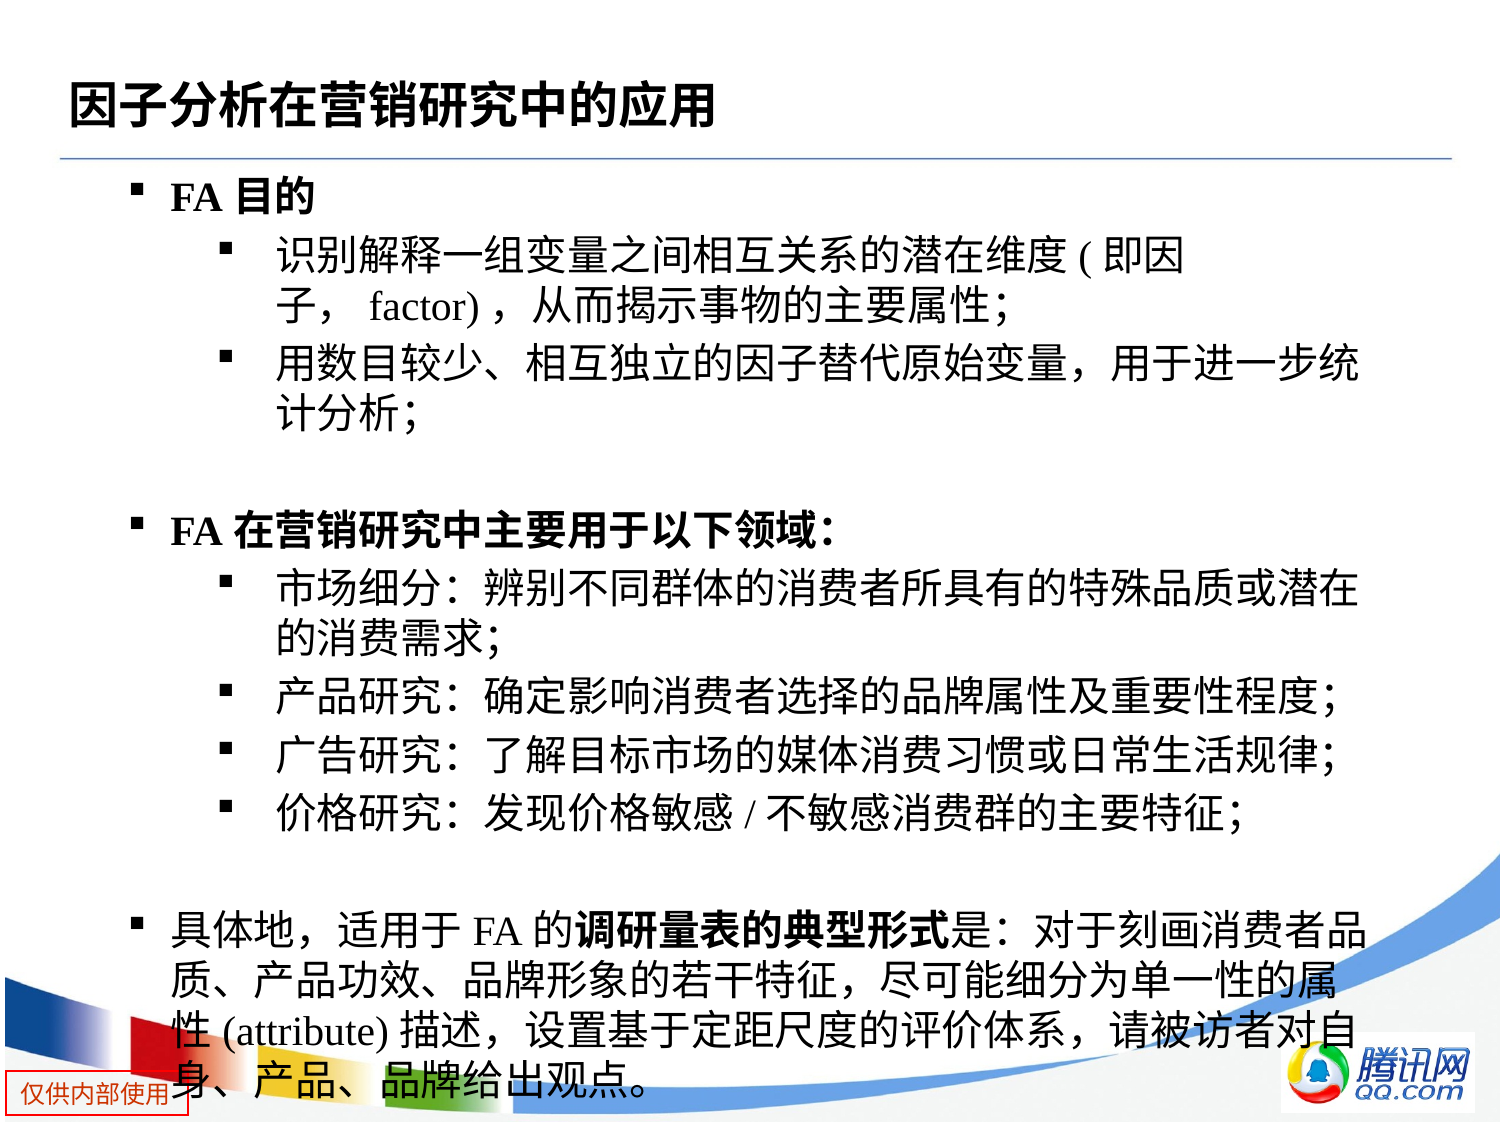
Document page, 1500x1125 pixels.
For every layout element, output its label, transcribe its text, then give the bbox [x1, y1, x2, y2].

picture [7, 1072, 187, 1114]
list FA目的 识别解释一组变量之间相互关系的潜在维度(即因子，factor)，从而揭示事物的主要属性； 用数目较少、相互独立的因子替代原始变量，用于进一步统计分析； FA在营销研究中主要用于以下领域： 市场细分：辨别不同群体的消费者所具有的特殊品质或潜在的消费需求； 产品研究：确定影响消费者选择的品牌属性及重要性程度； 广告研究：了解目标市场的媒体消费习惯或日常生活规律； 价格研究：发现价格敏感/不敏感消费群的主要特征； 具体地，适用于FA的调研量表的典型形式是：对于刻画消费者品质、产品功效、品牌形象的若干特征，尽可能细分为单一性的属性(attribute)描述，设置基于定距尺度的评价体系，请被访者对自身、产品、品牌给出观点。 [112, 162, 1388, 1038]
picture [5, 0, 1500, 1122]
title 因子分析在营销研究中的应用 [53, 35, 1471, 173]
